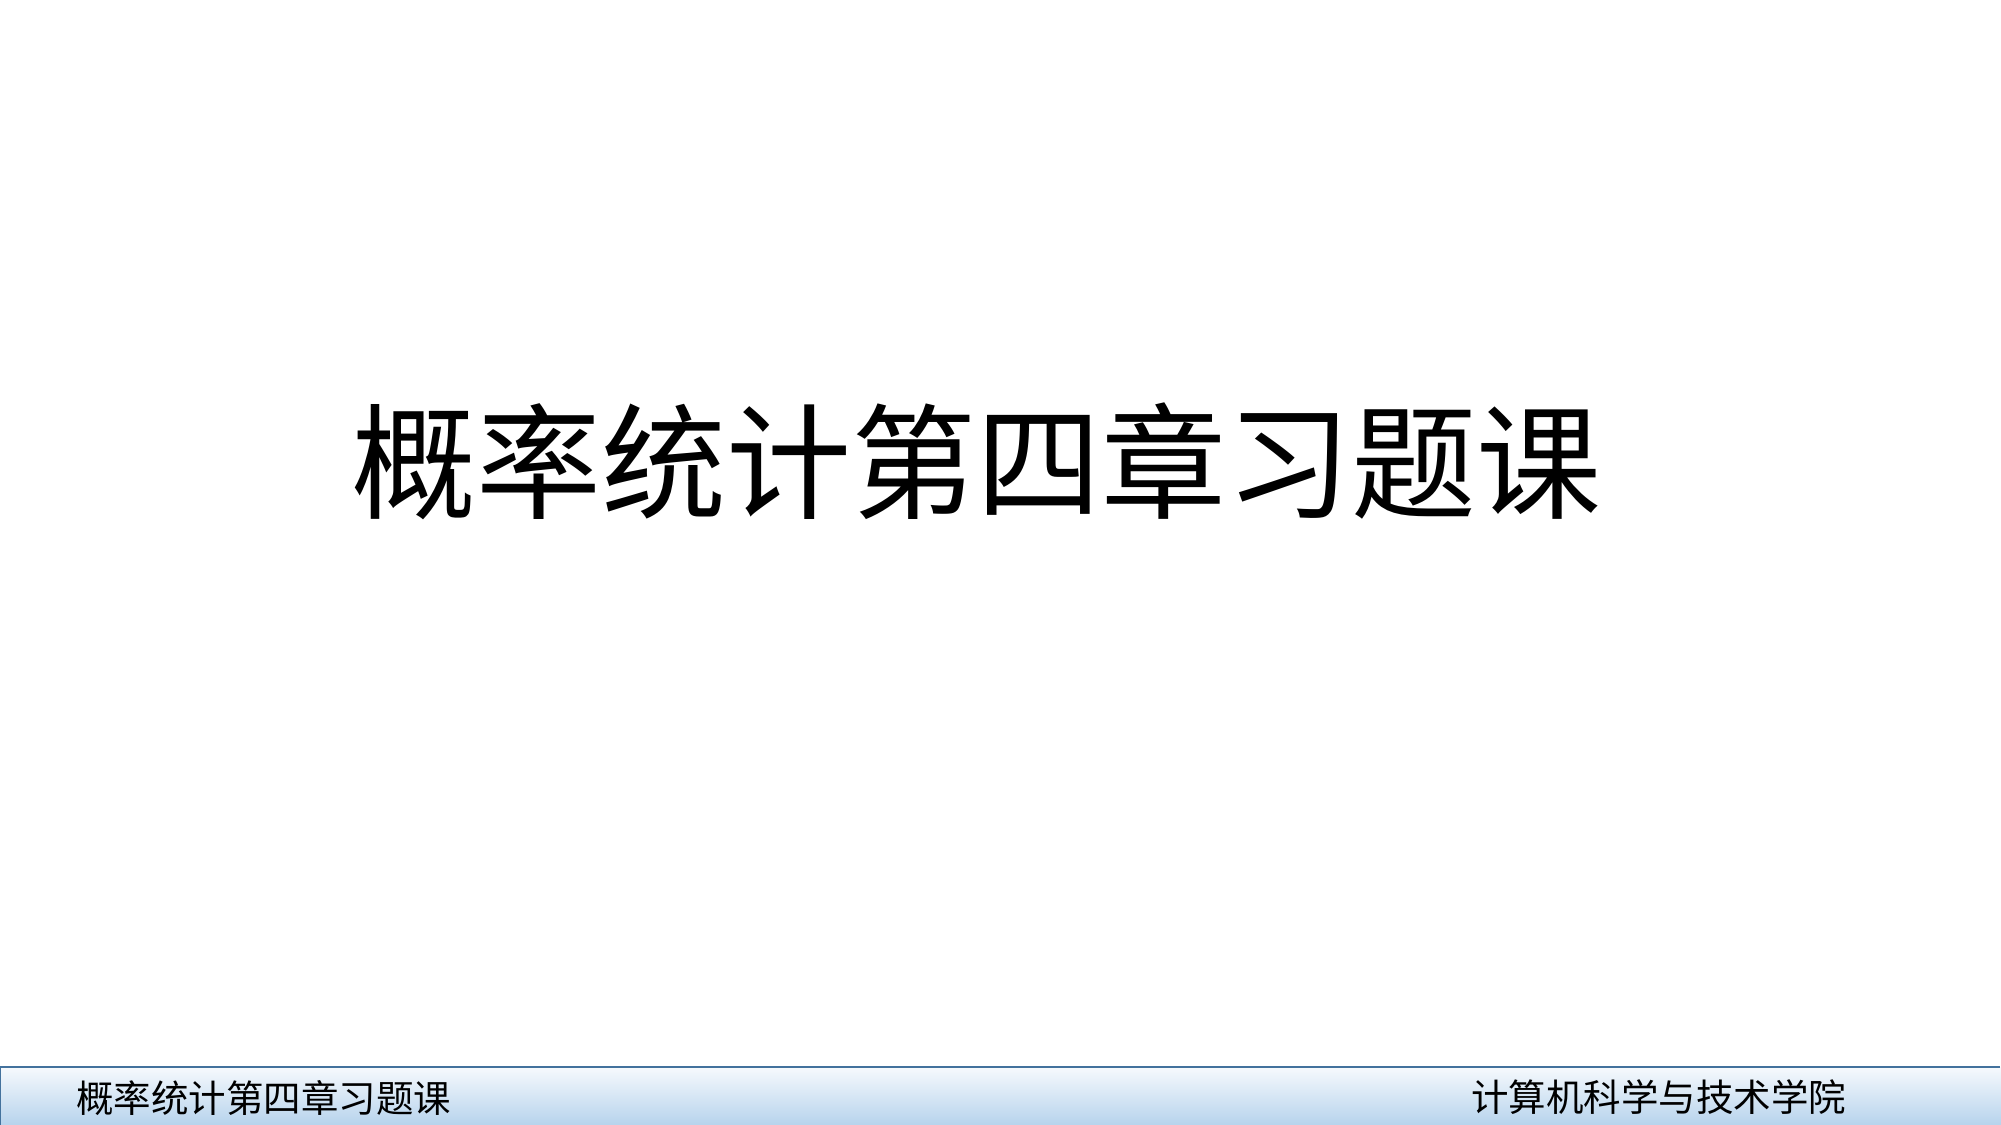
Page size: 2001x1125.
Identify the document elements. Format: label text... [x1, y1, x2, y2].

text_box 概率统计第四章习题课 [61, 1067, 670, 1125]
text_box 计算机科学与技术学院 [1456, 1066, 1876, 1125]
text_box [0, 1066, 1456, 1125]
slide_number [1539, 1067, 1990, 1125]
text_box 概率统计第四章习题课 [336, 376, 1617, 542]
text_box [1876, 1066, 2000, 1125]
